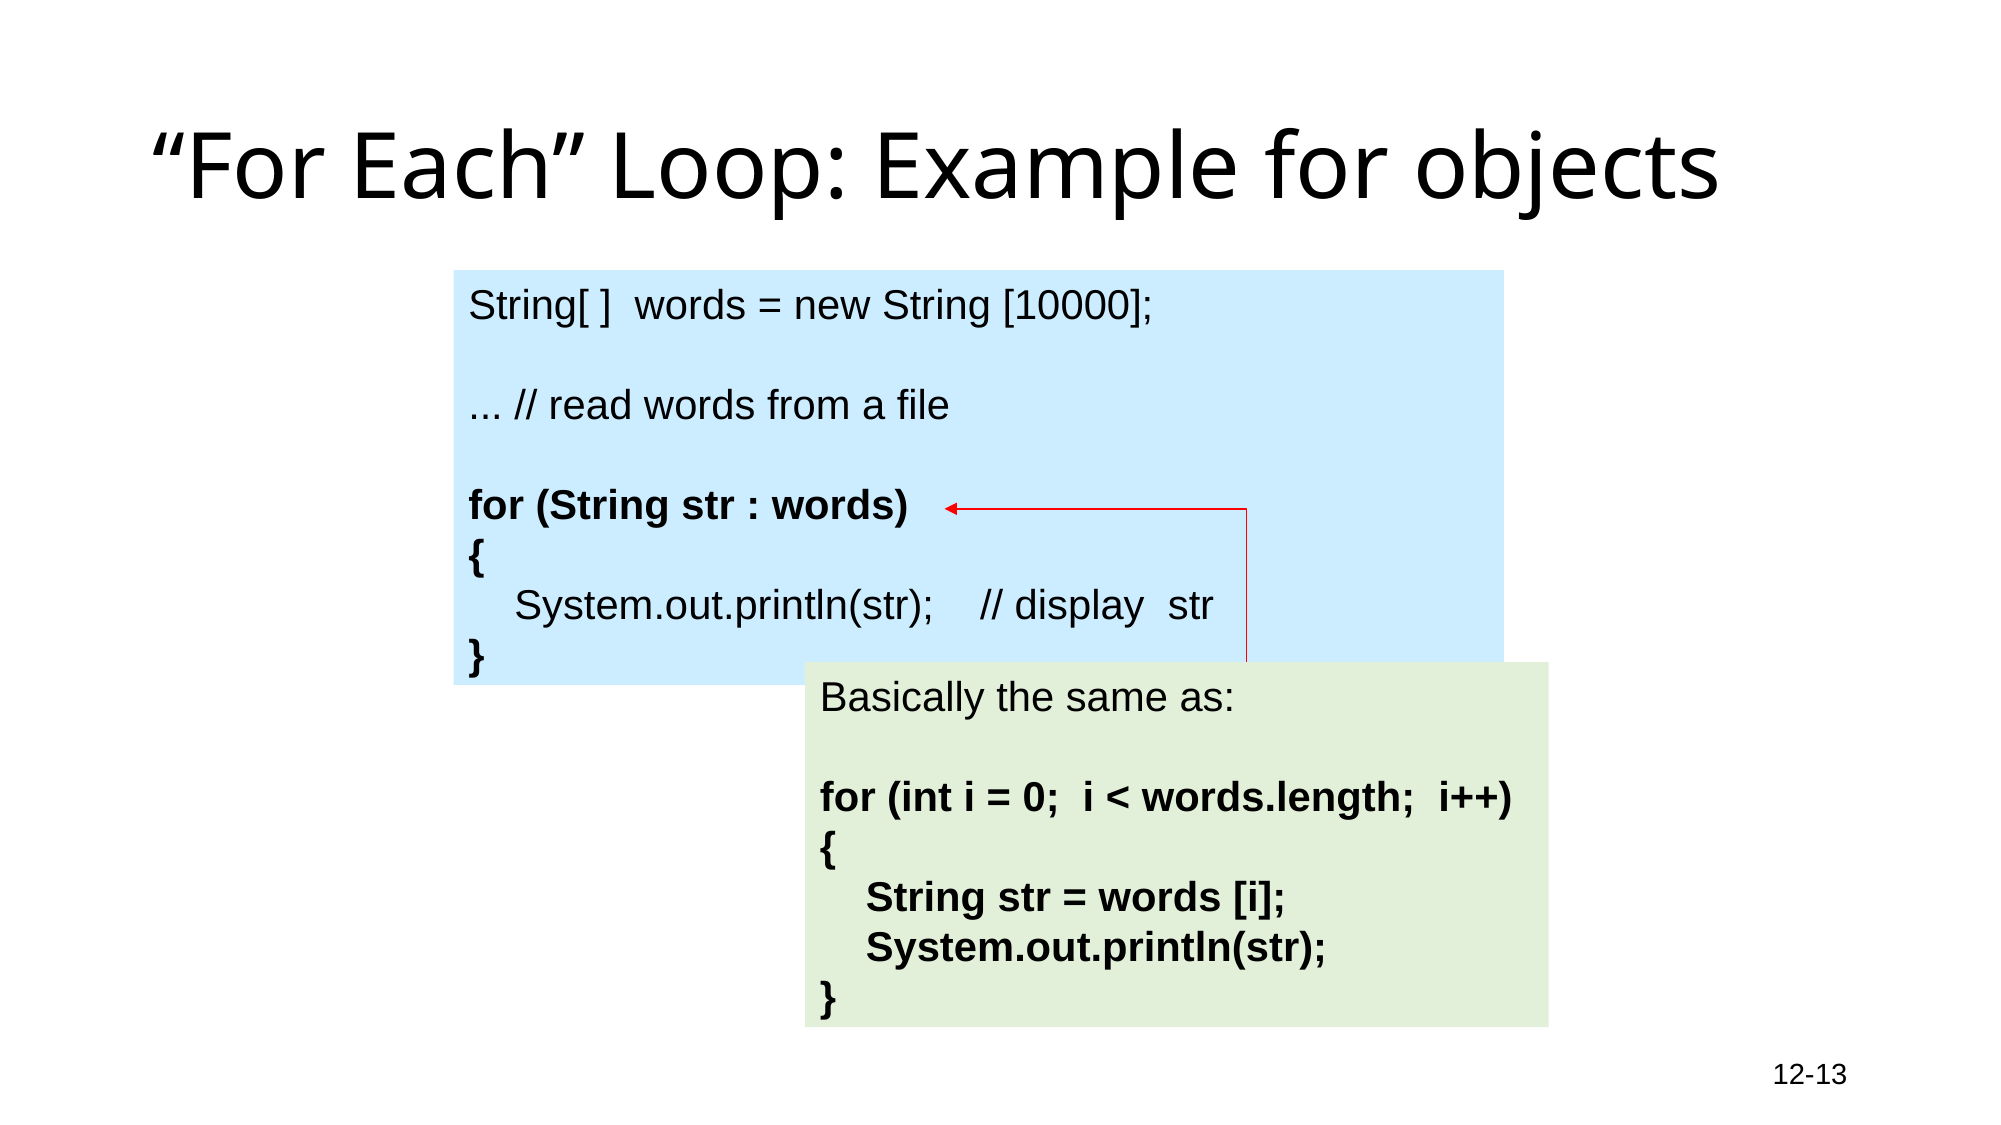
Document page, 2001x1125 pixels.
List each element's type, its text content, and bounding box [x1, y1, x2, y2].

title “For Each” Loop: Example for objects [137, 59, 1863, 278]
text_box [944, 502, 1247, 662]
text_box Basically the same as: for (int i = 0; i < words.length; i++) { String str = words [i]; System.out.println(str); } [805, 662, 1549, 1028]
text_box String[ ] words = new String [10000]; ... // read words from a file for (String str : words) { System.out.println(str); // display str } [453, 270, 1504, 685]
slide_number 12-13 [1412, 1042, 1863, 1103]
